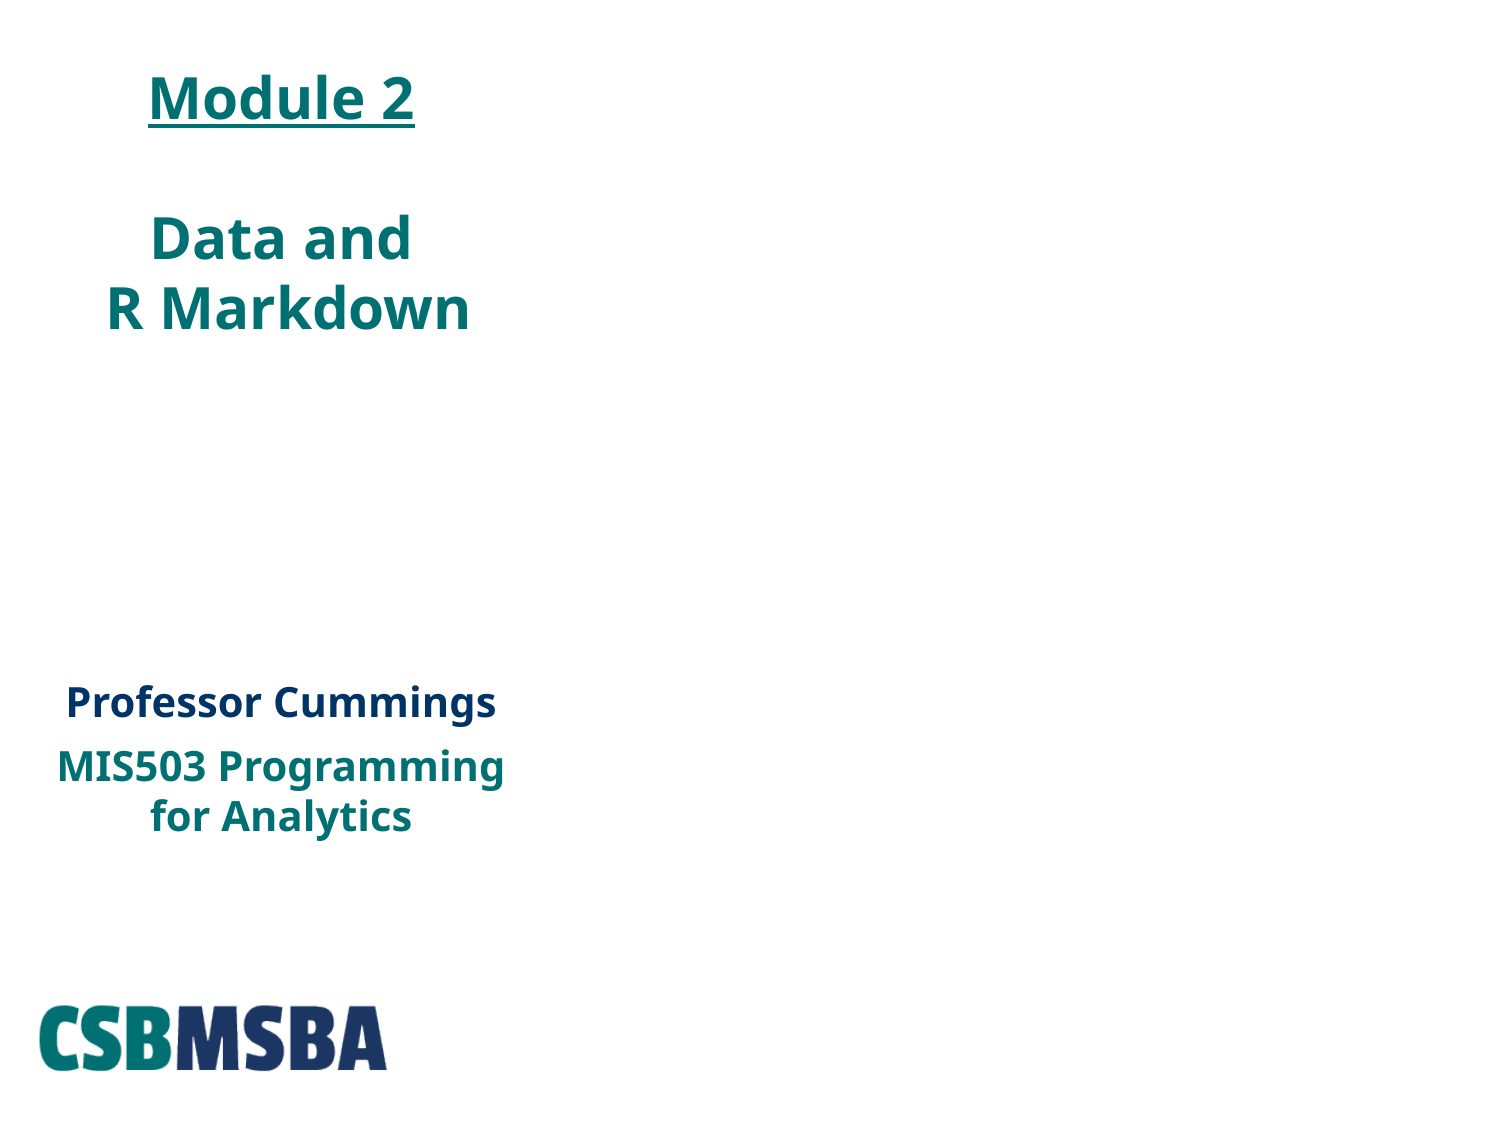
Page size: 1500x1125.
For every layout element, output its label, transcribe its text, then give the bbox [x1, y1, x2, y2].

title MIS503 Programming for Analytics [37, 782, 525, 910]
text_box Module 2 Data and R Markdown [49, 53, 513, 349]
picture [37, 987, 388, 1091]
subtitle Professor Cummings [0, 668, 607, 782]
